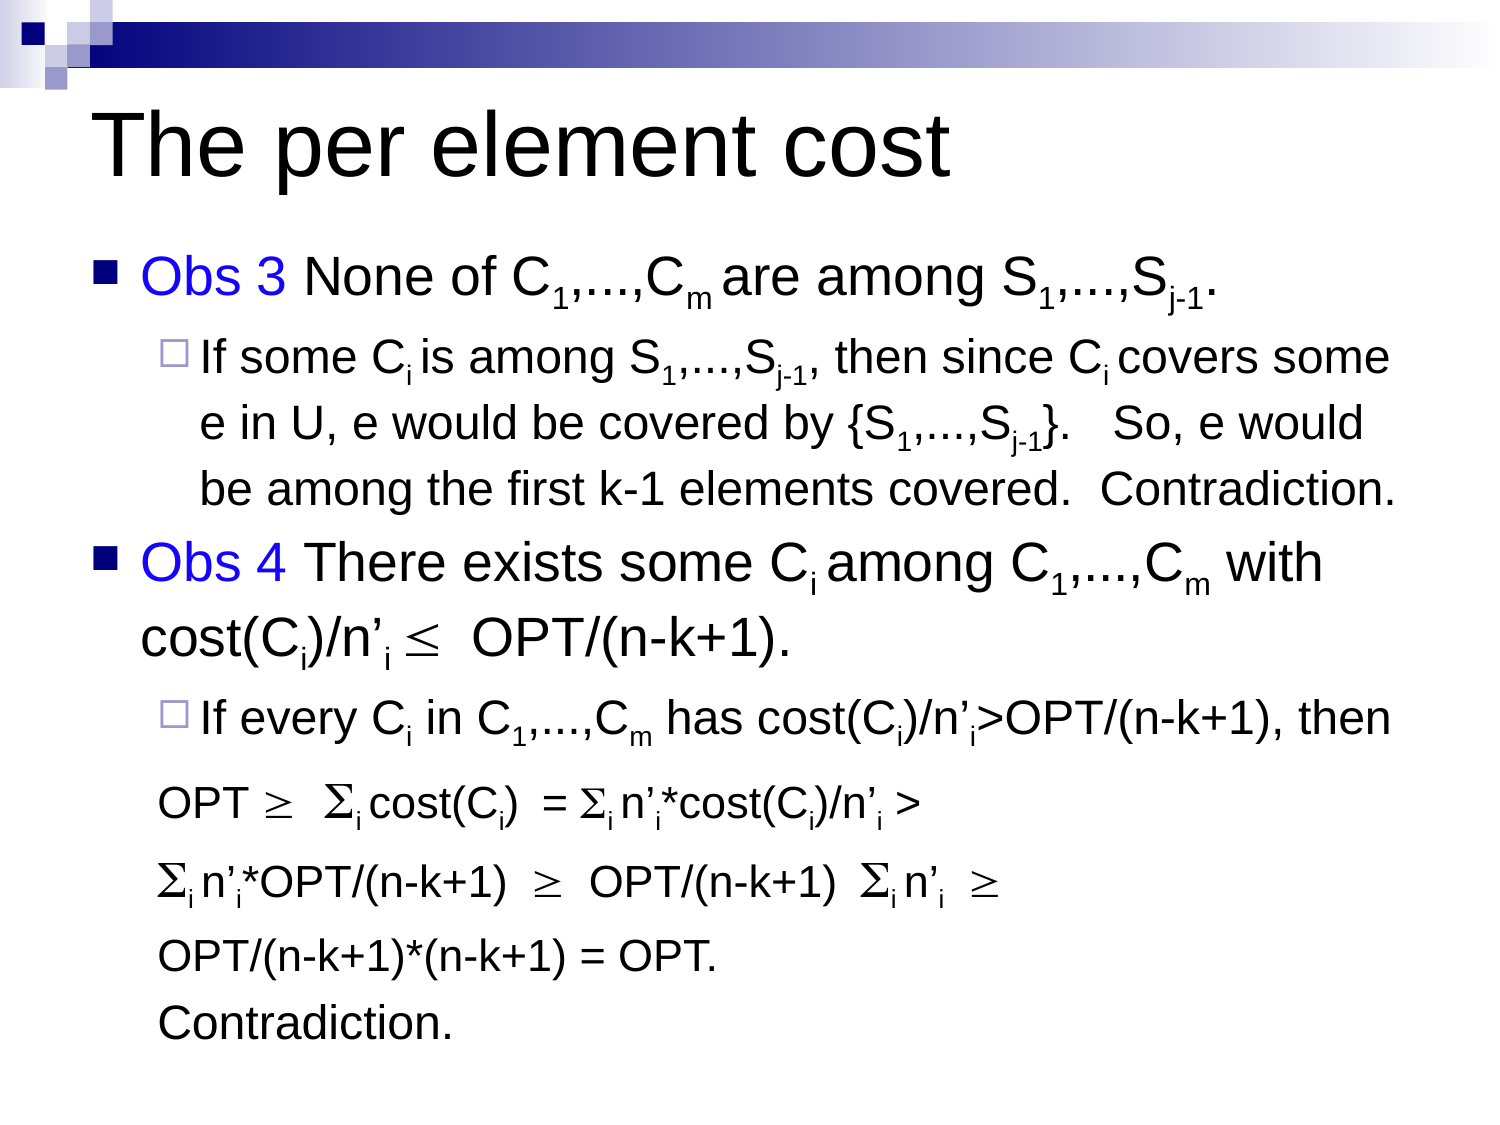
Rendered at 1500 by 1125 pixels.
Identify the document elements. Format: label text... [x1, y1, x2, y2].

title The per element cost [75, 75, 1425, 205]
list Obs 3 None of C1,...,Cm are among S1,...,Sj-1. If some Ci is among S1,...,Sj-1, then since Ci covers some e in U, e would be covered by {S1,...,Sj-1}. So, e would be among the first k-1 elements covered. Contradiction. Obs 4 There exists some Ci among C1,...,Cm with cost(Ci)/n’i £ OPT/(n-k+1). If every Ci in C1,...,Cm has cost(Ci)/n’i>OPT/(n-k+1), then OPT ³ Si cost(Ci) = Si n’i*cost(Ci)/n’i > Si n’i*OPT/(n-k+1) ³ OPT/(n-k+1) Si n’i ³ OPT/(n-k+1)*(n-k+1) = OPT. Contradiction. [75, 232, 1425, 1098]
